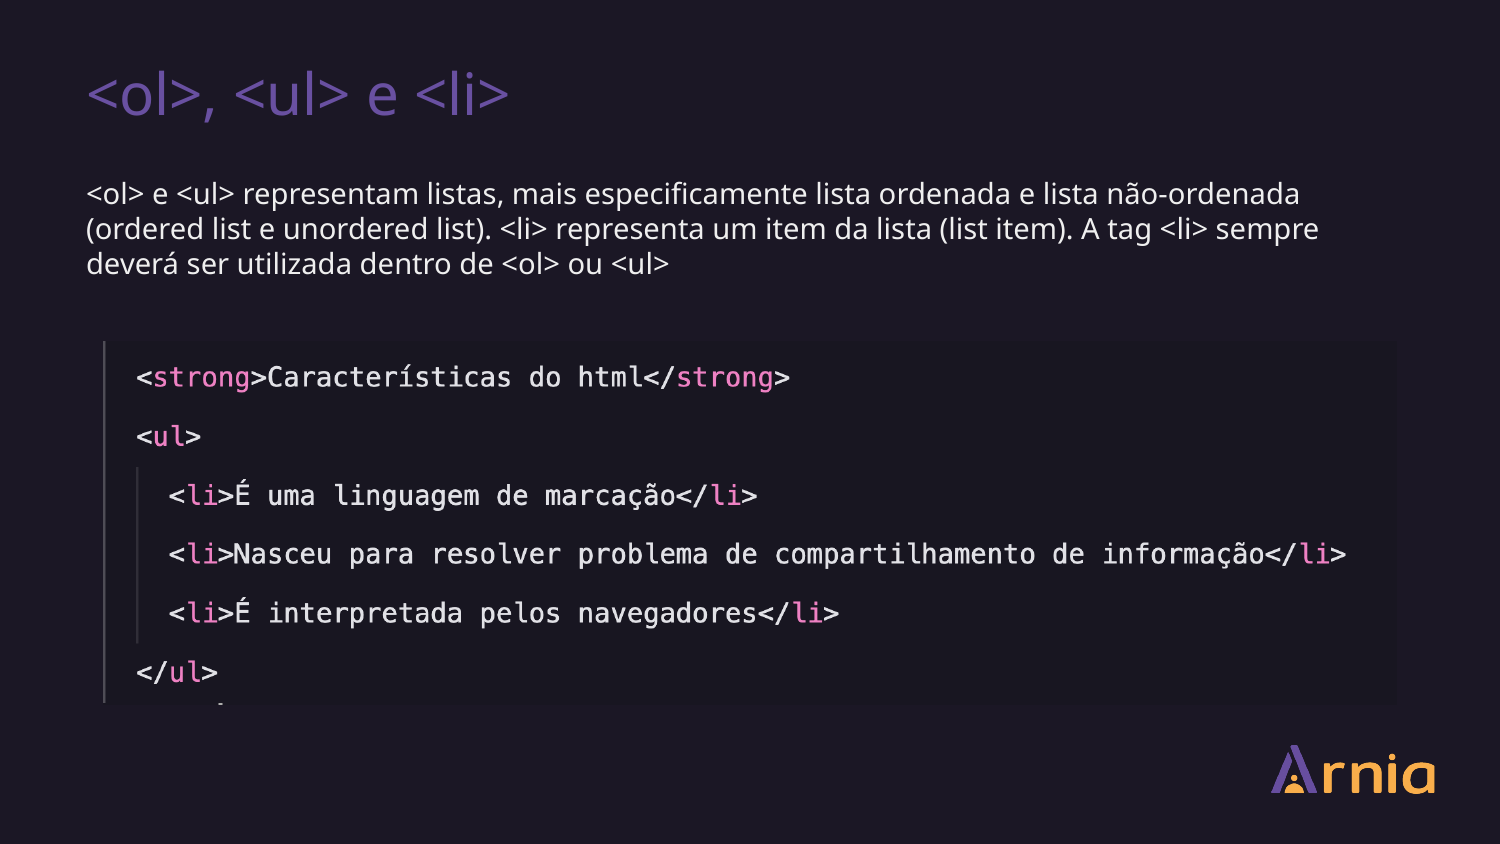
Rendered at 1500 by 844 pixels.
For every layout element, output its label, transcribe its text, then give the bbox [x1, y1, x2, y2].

picture [102, 341, 1398, 705]
text_box <ol>, <ul> e <li> [70, 41, 1236, 142]
picture [1271, 745, 1435, 794]
text_box <ol> e <ul> representam listas, mais especificamente lista ordenada e lista não-ordenada (ordered list e unordered list). <li> representa um item da lista (list item). A tag <li> sempre deverá ser utilizada dentro de <ol> ou <ul> [71, 160, 1388, 331]
